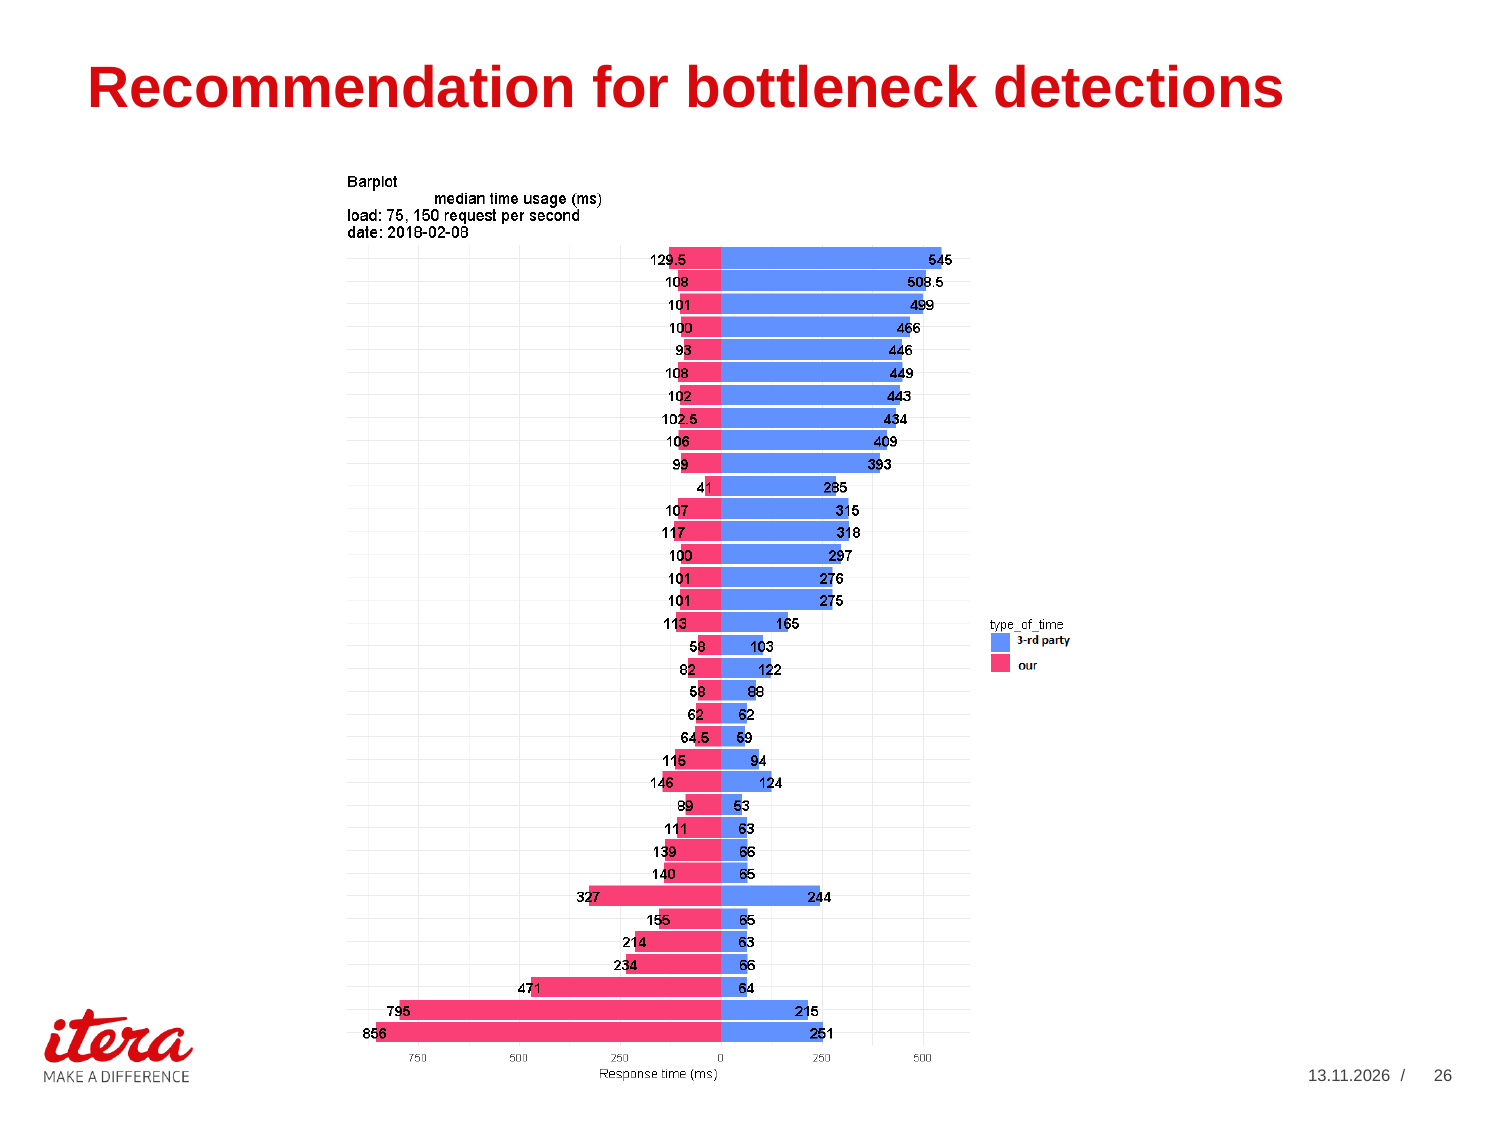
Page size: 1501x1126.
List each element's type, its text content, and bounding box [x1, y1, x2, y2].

slide_number / 26 [1381, 1056, 1453, 1094]
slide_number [1288, 1056, 1381, 1094]
picture [0, 990, 210, 1126]
title Recommendation for bottleneck detections [87, 48, 1417, 199]
picture [322, 170, 1073, 1085]
